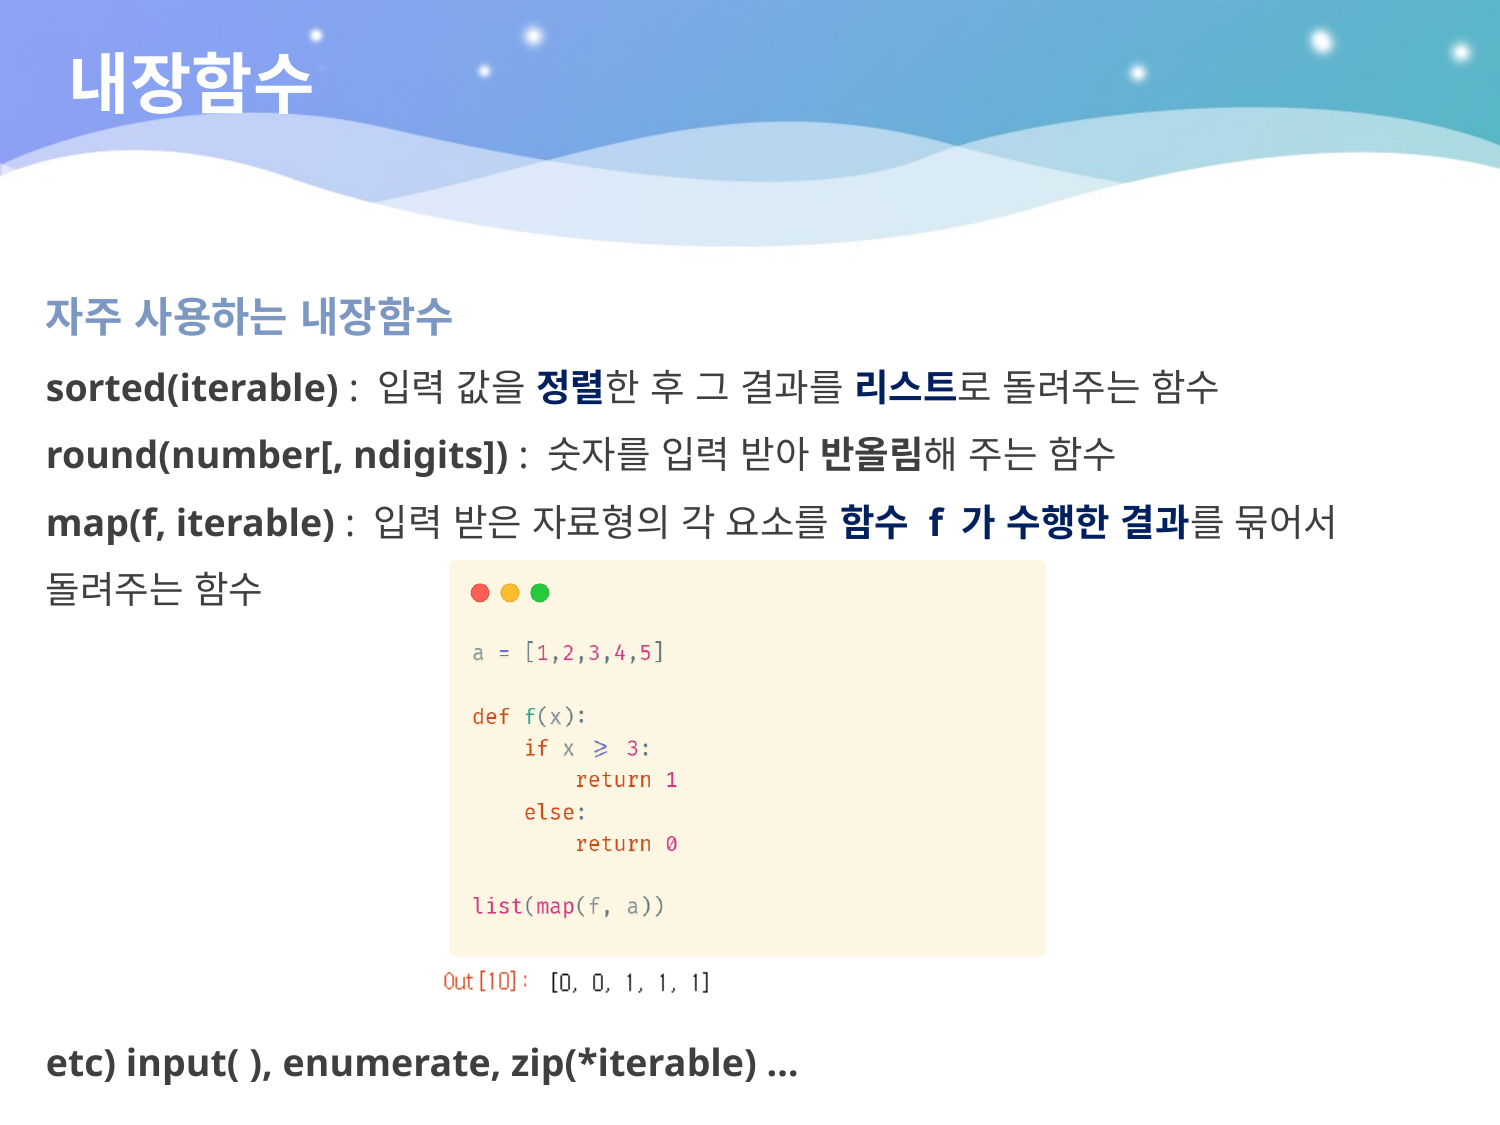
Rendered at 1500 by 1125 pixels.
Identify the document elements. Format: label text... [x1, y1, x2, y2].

picture [0, 0, 1500, 1125]
text_box 내장함수 [54, 34, 330, 130]
text_box 자주 사용하는 내장함수 sorted(iterable) : 입력 값을 정렬한 후 그 결과를 리스트로 돌려주는 함수 round(number[, ndigits]) : 숫자를 입력 받아 반올림해 주는 함수 map(f, iterable) : 입력 받은 자료형의 각 요소를 함수 f 가 수행한 결과를 묶어서 돌려주는 함수 etc) input( ), enumerate, zip(*iterable) … [31, 258, 1458, 1091]
